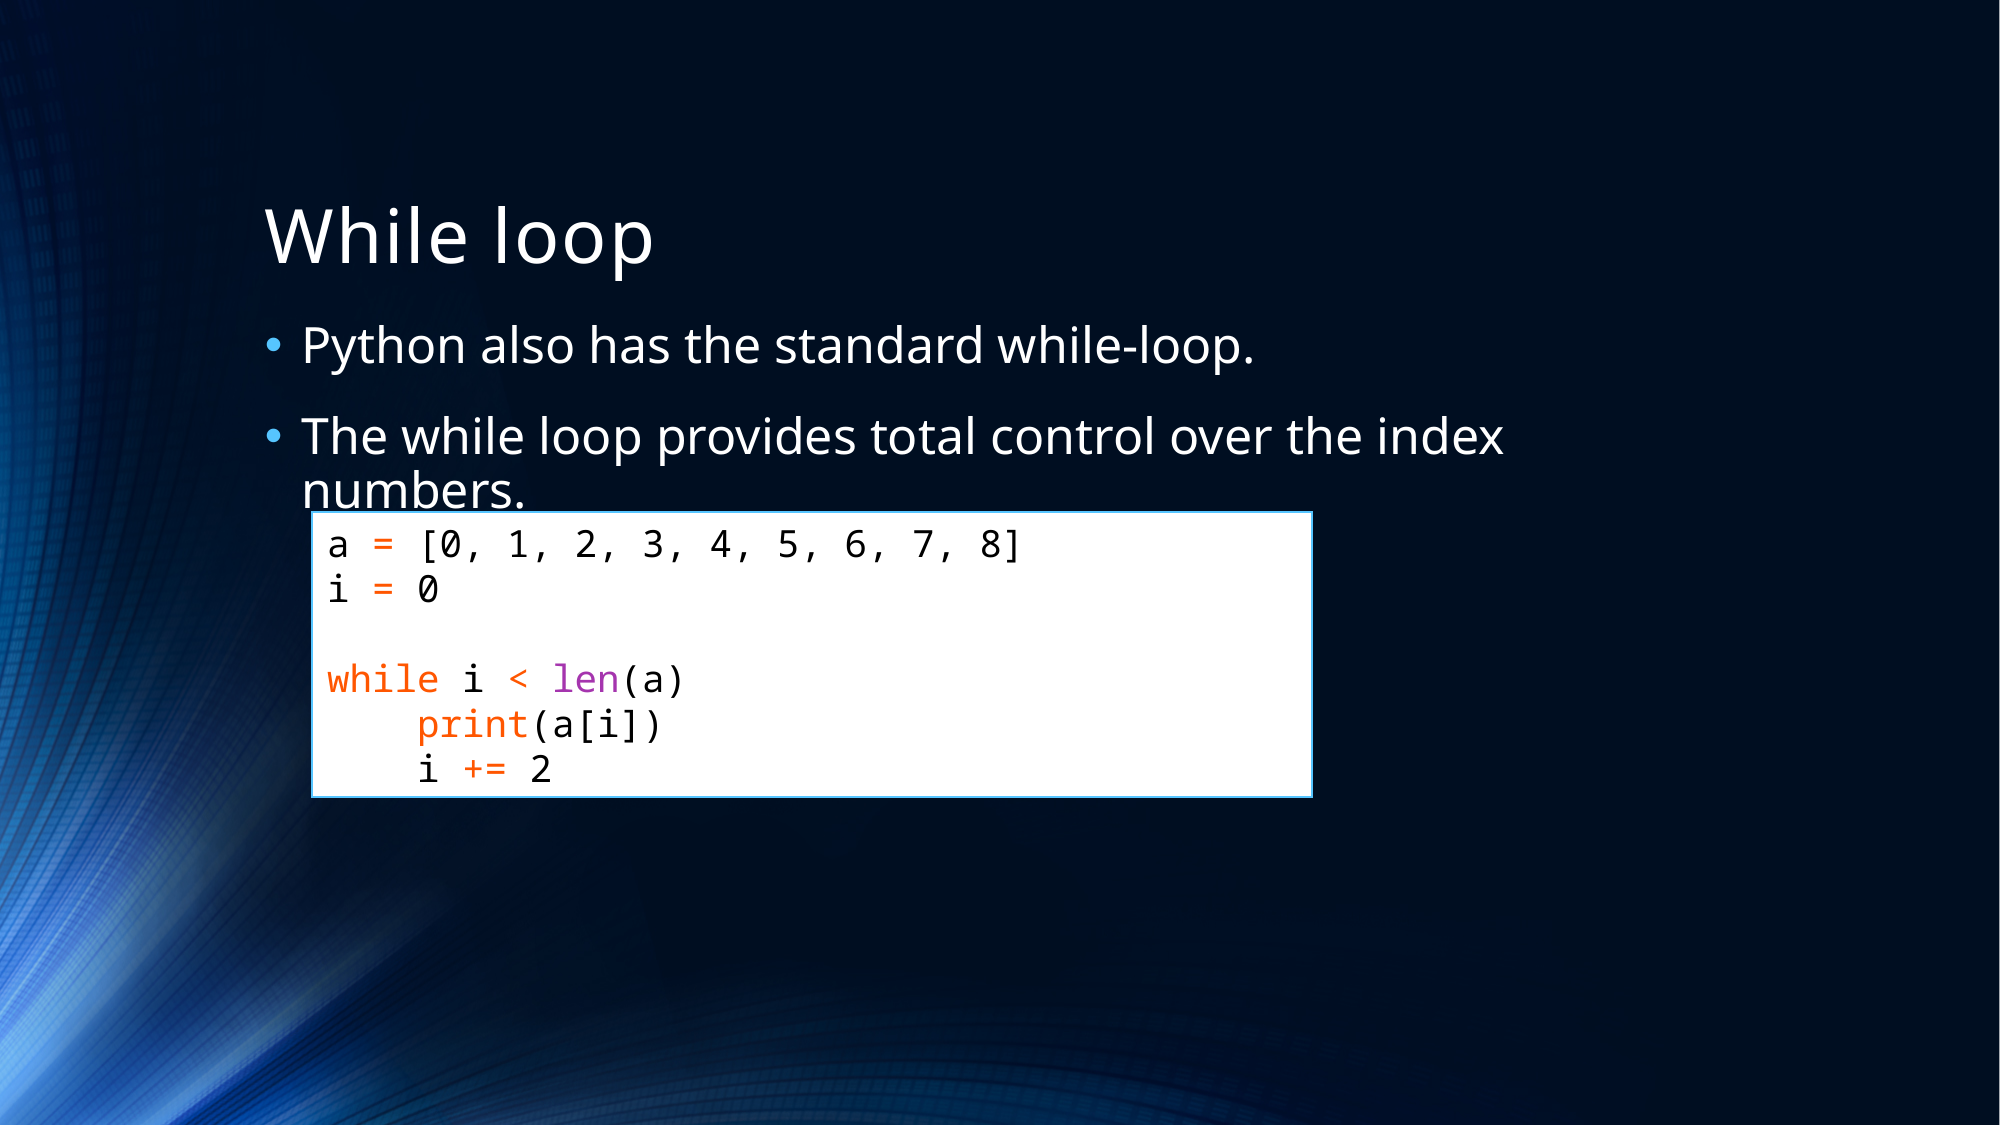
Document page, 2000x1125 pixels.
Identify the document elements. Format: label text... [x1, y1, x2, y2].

text_box a = [0, 1, 2, 3, 4, 5, 6, 7, 8] i = 0 while i < len(a) print(a[i]) i += 2 [311, 511, 1313, 798]
list Python also has the standard while-loop. The while loop provides total control over the index numbers. [249, 312, 1749, 488]
picture [0, 0, 2000, 1125]
title While loop [249, 62, 1750, 288]
